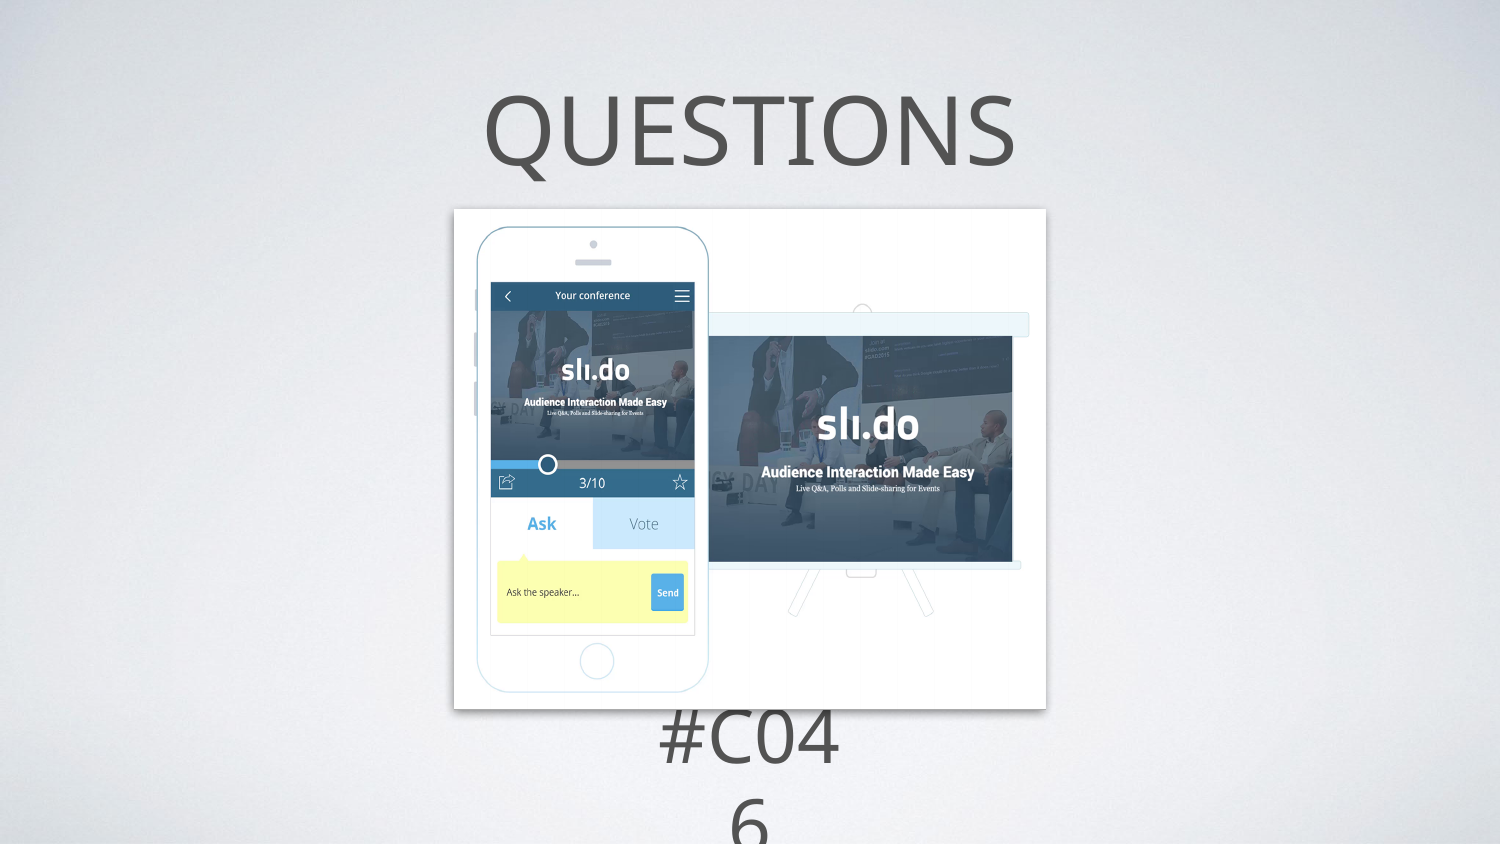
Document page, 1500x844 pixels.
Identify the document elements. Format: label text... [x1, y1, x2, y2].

picture [0, 0, 1500, 844]
text_box #C046 [634, 739, 866, 818]
title QUESTIONS [41, 21, 1459, 233]
